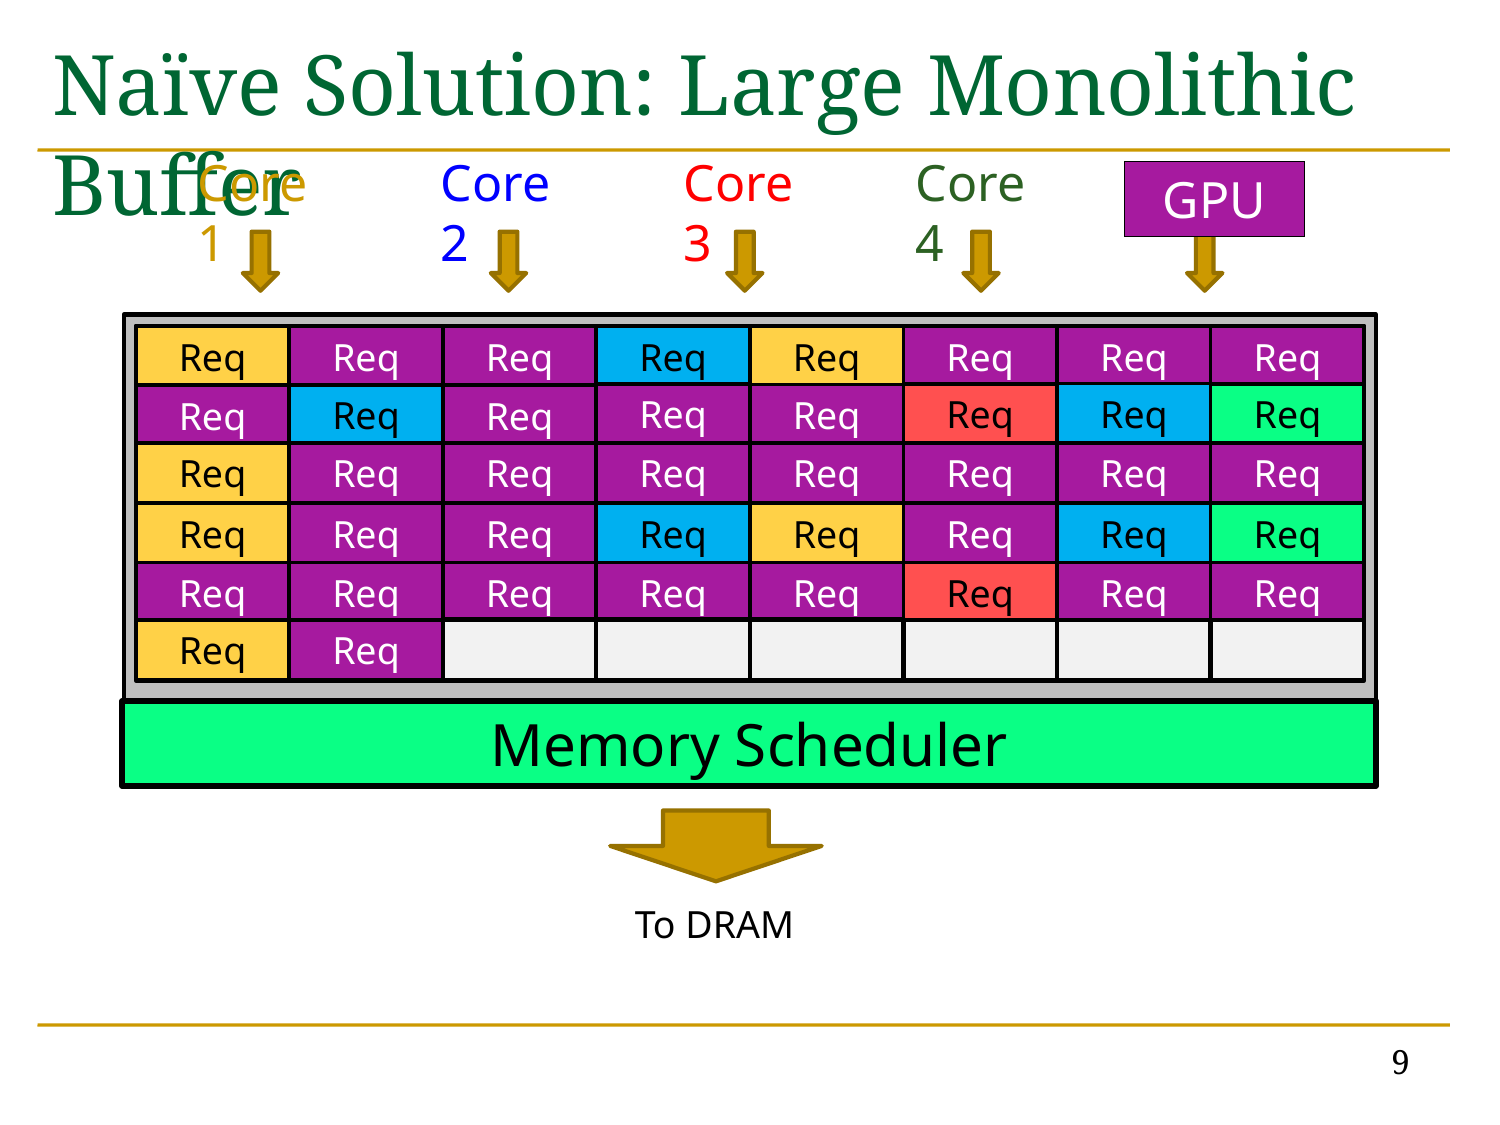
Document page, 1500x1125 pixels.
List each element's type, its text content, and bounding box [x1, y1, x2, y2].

text_box Req [1057, 562, 1210, 618]
text_box [966, 279, 996, 293]
text_box Req [290, 562, 443, 619]
text_box [122, 312, 1378, 706]
text_box Req [289, 442, 443, 503]
text_box Req [903, 442, 1057, 503]
text_box Req [135, 326, 289, 385]
text_box Memory Scheduler [122, 701, 1376, 786]
text_box Req [135, 562, 290, 619]
text_box Req [904, 562, 1057, 618]
text_box Req [597, 503, 750, 562]
text_box [594, 617, 748, 683]
text_box Req [1210, 562, 1365, 618]
title Naïve Solution: Large Monolithic Buffer [37, 24, 1451, 150]
text_box Req [749, 384, 904, 442]
text_box Req [750, 326, 903, 384]
text_box Req [289, 503, 442, 562]
text_box Req [1057, 442, 1210, 503]
text_box Core 2 [425, 144, 607, 279]
text_box Req [1211, 503, 1365, 562]
text_box Req [135, 385, 289, 442]
text_box Req [903, 503, 1057, 562]
text_box Req [596, 326, 750, 383]
text_box Req [443, 442, 597, 503]
text_box Req [135, 619, 289, 680]
text_box Req [1057, 326, 1210, 383]
text_box [245, 279, 276, 293]
text_box Req [597, 562, 749, 617]
text_box [608, 808, 824, 884]
text_box Req [135, 442, 289, 503]
text_box Req [597, 442, 749, 503]
text_box [1055, 618, 1209, 683]
text_box Req [135, 503, 289, 562]
text_box Req [442, 503, 597, 562]
text_box Core 3 [668, 144, 850, 279]
text_box [748, 617, 906, 683]
text_box Req [749, 442, 903, 503]
text_box [730, 279, 760, 293]
text_box Core 1 [182, 144, 364, 279]
text_box To DRAM [431, 893, 998, 953]
text_box [1185, 237, 1225, 293]
slide_number 9 [1074, 1018, 1426, 1095]
text_box GPU [1124, 161, 1305, 237]
text_box [134, 619, 287, 683]
text_box Req [903, 383, 1057, 442]
text_box Req [1057, 503, 1211, 562]
text_box [1209, 618, 1366, 683]
text_box Core 4 [900, 144, 1082, 279]
text_box Req [443, 385, 597, 442]
text_box Req [903, 326, 1057, 383]
text_box Req [749, 562, 904, 617]
text_box [901, 618, 1055, 683]
text_box Req [1210, 442, 1365, 503]
text_box Req [289, 619, 441, 680]
text_box [441, 617, 594, 683]
text_box Req [289, 385, 443, 442]
text_box Req [1211, 383, 1365, 442]
text_box [493, 279, 524, 293]
text_box Req [1210, 326, 1365, 383]
text_box Req [596, 383, 750, 442]
text_box Req [442, 326, 596, 385]
text_box Req [443, 562, 597, 617]
text_box Req [750, 503, 903, 562]
text_box Req [289, 326, 442, 385]
text_box Req [1057, 383, 1211, 442]
